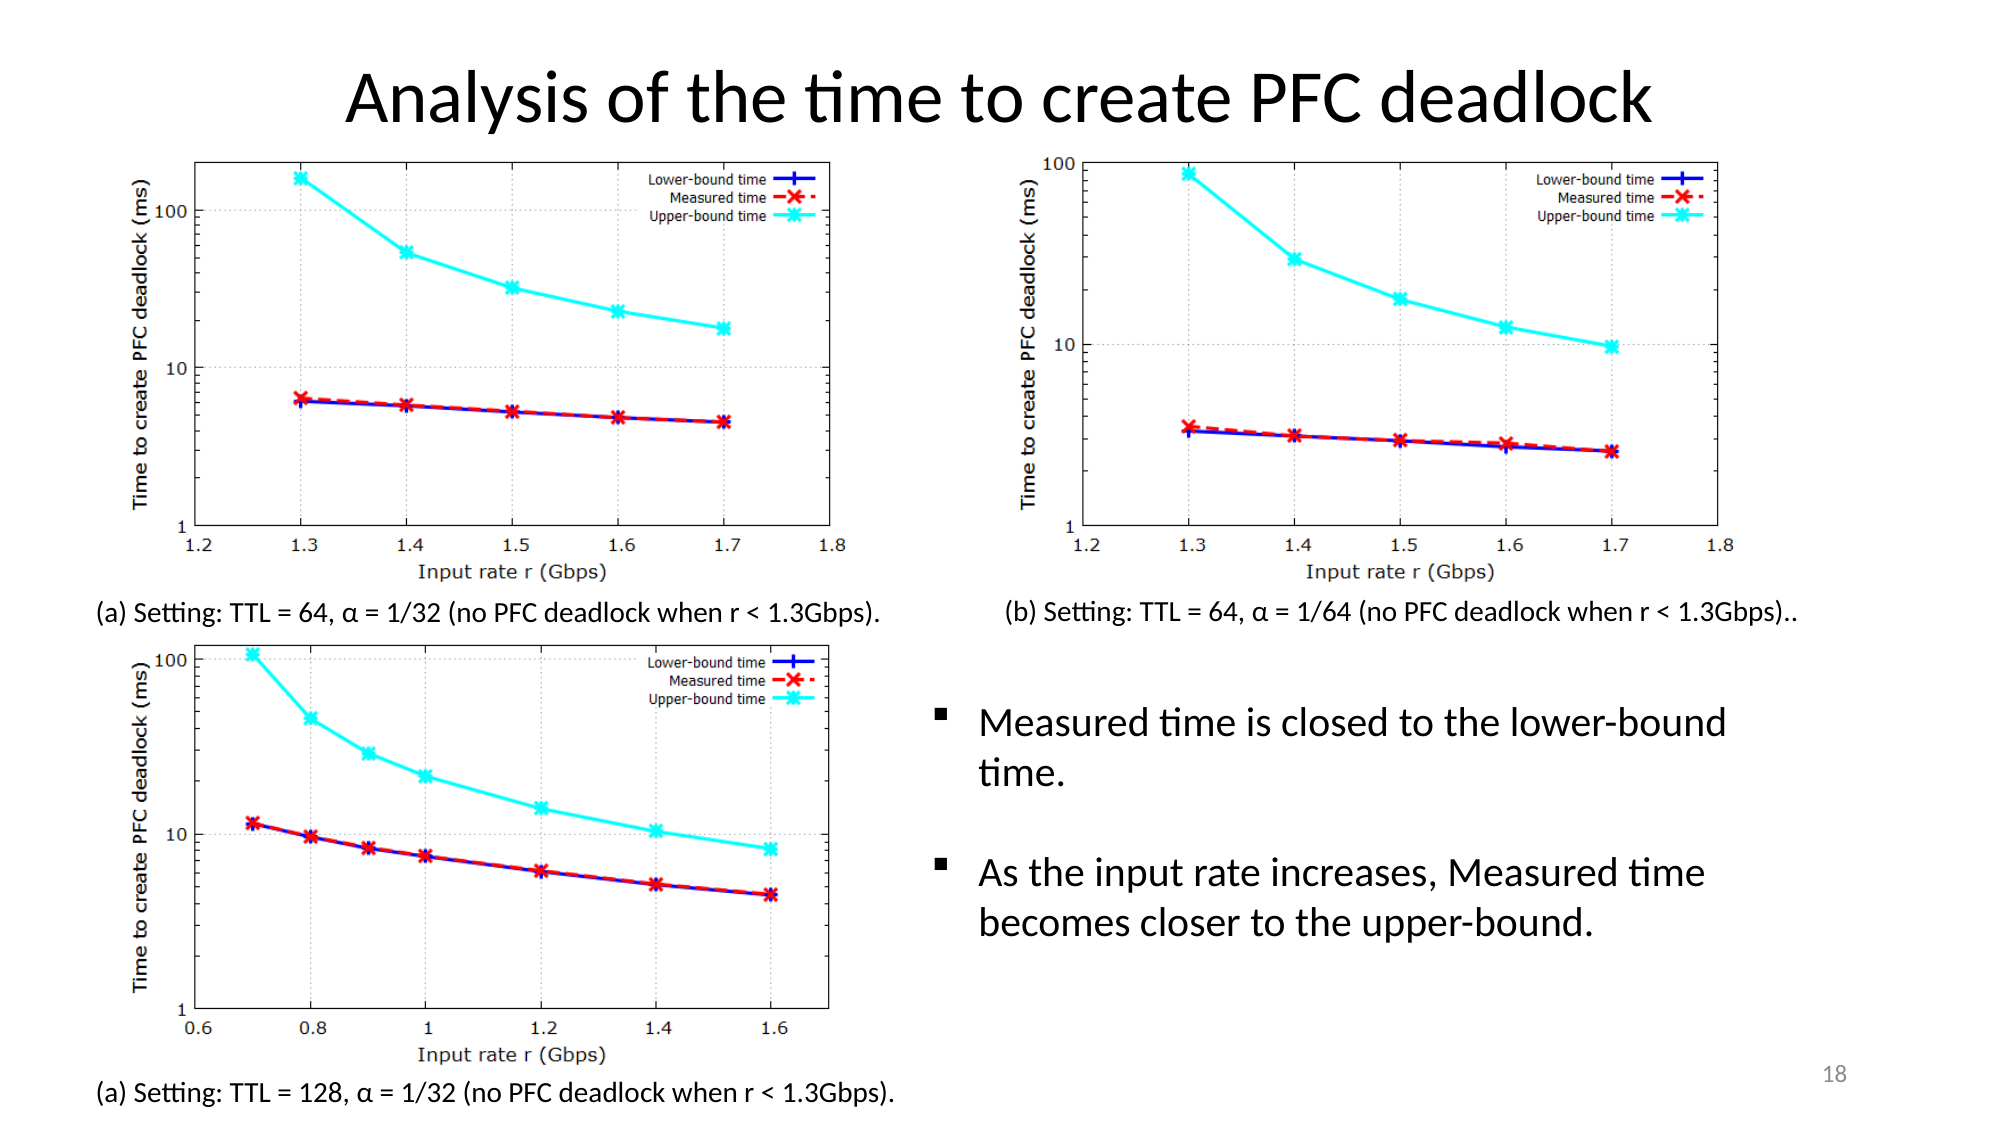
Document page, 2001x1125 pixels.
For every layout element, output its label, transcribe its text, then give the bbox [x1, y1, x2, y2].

slide_number 18 [1412, 1042, 1863, 1103]
picture [124, 629, 853, 1066]
picture [124, 146, 853, 583]
text_box (a) Setting: TTL = 64, α = 1/32 (no PFC deadlock when r < 1.3Gbps). [80, 586, 897, 636]
text_box (b) Setting: TTL = 64, α = 1/64 (no PFC deadlock when r < 1.3Gbps).. [989, 585, 1814, 635]
text_box Analysis of the time to create PFC deadlock [97, 39, 1903, 145]
text_box (a) Setting: TTL = 128, α = 1/32 (no PFC deadlock when r < 1.3Gbps). [80, 1065, 912, 1116]
text_box Measured time is closed to the lower-bound time. As the input rate increases, Measured time becomes closer to the upper-bound. [916, 687, 1801, 1002]
picture [1013, 146, 1741, 583]
